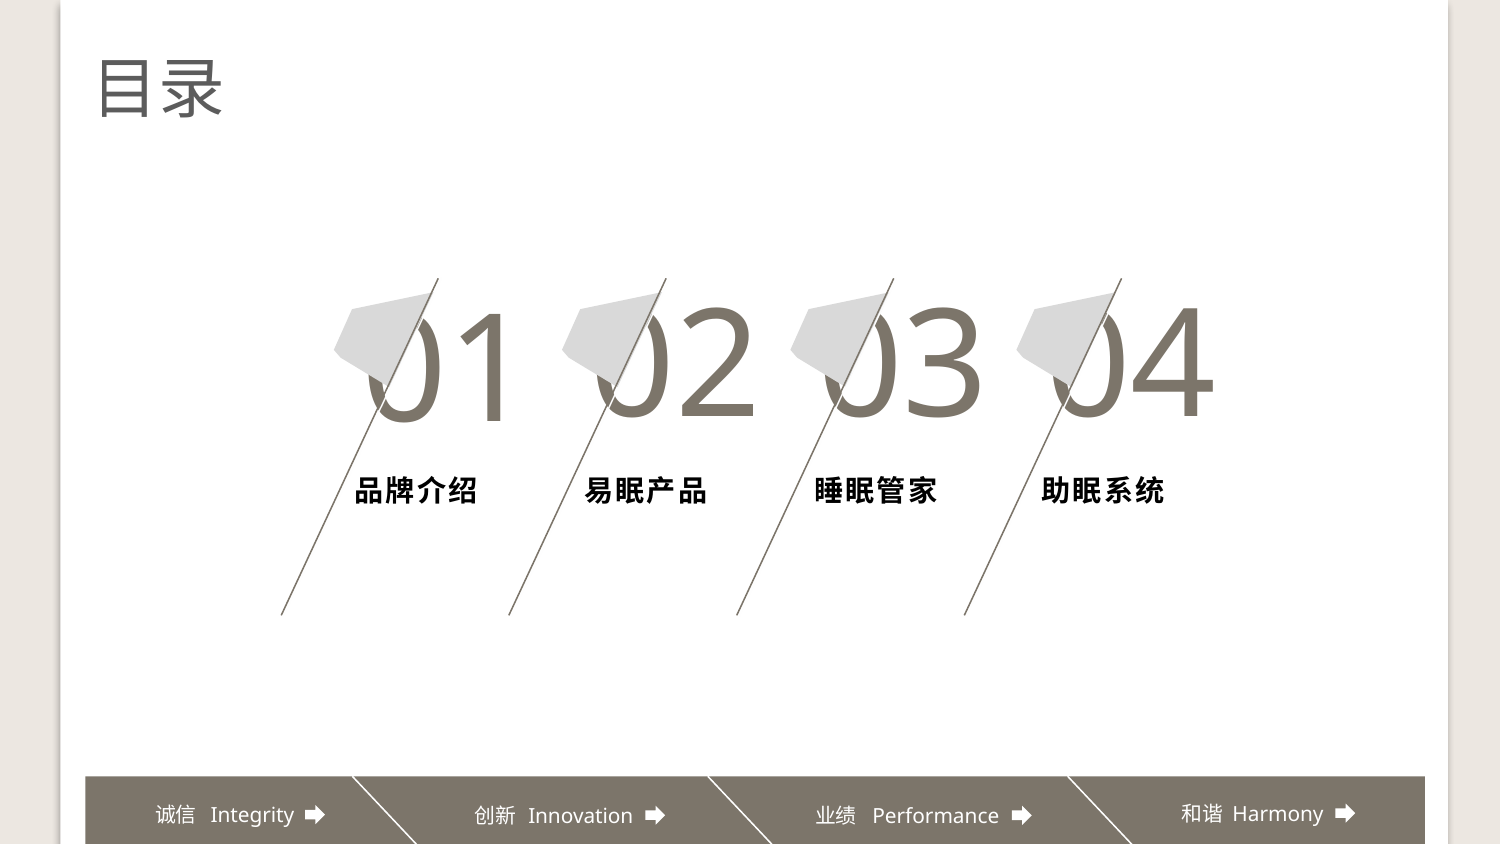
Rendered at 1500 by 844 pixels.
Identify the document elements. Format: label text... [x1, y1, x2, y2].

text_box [567, 258, 752, 516]
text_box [337, 263, 524, 516]
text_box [281, 278, 439, 616]
text_box 目录 [76, 38, 241, 134]
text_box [1024, 258, 1208, 516]
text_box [508, 278, 667, 616]
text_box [797, 258, 980, 516]
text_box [964, 278, 1122, 616]
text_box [736, 278, 894, 616]
